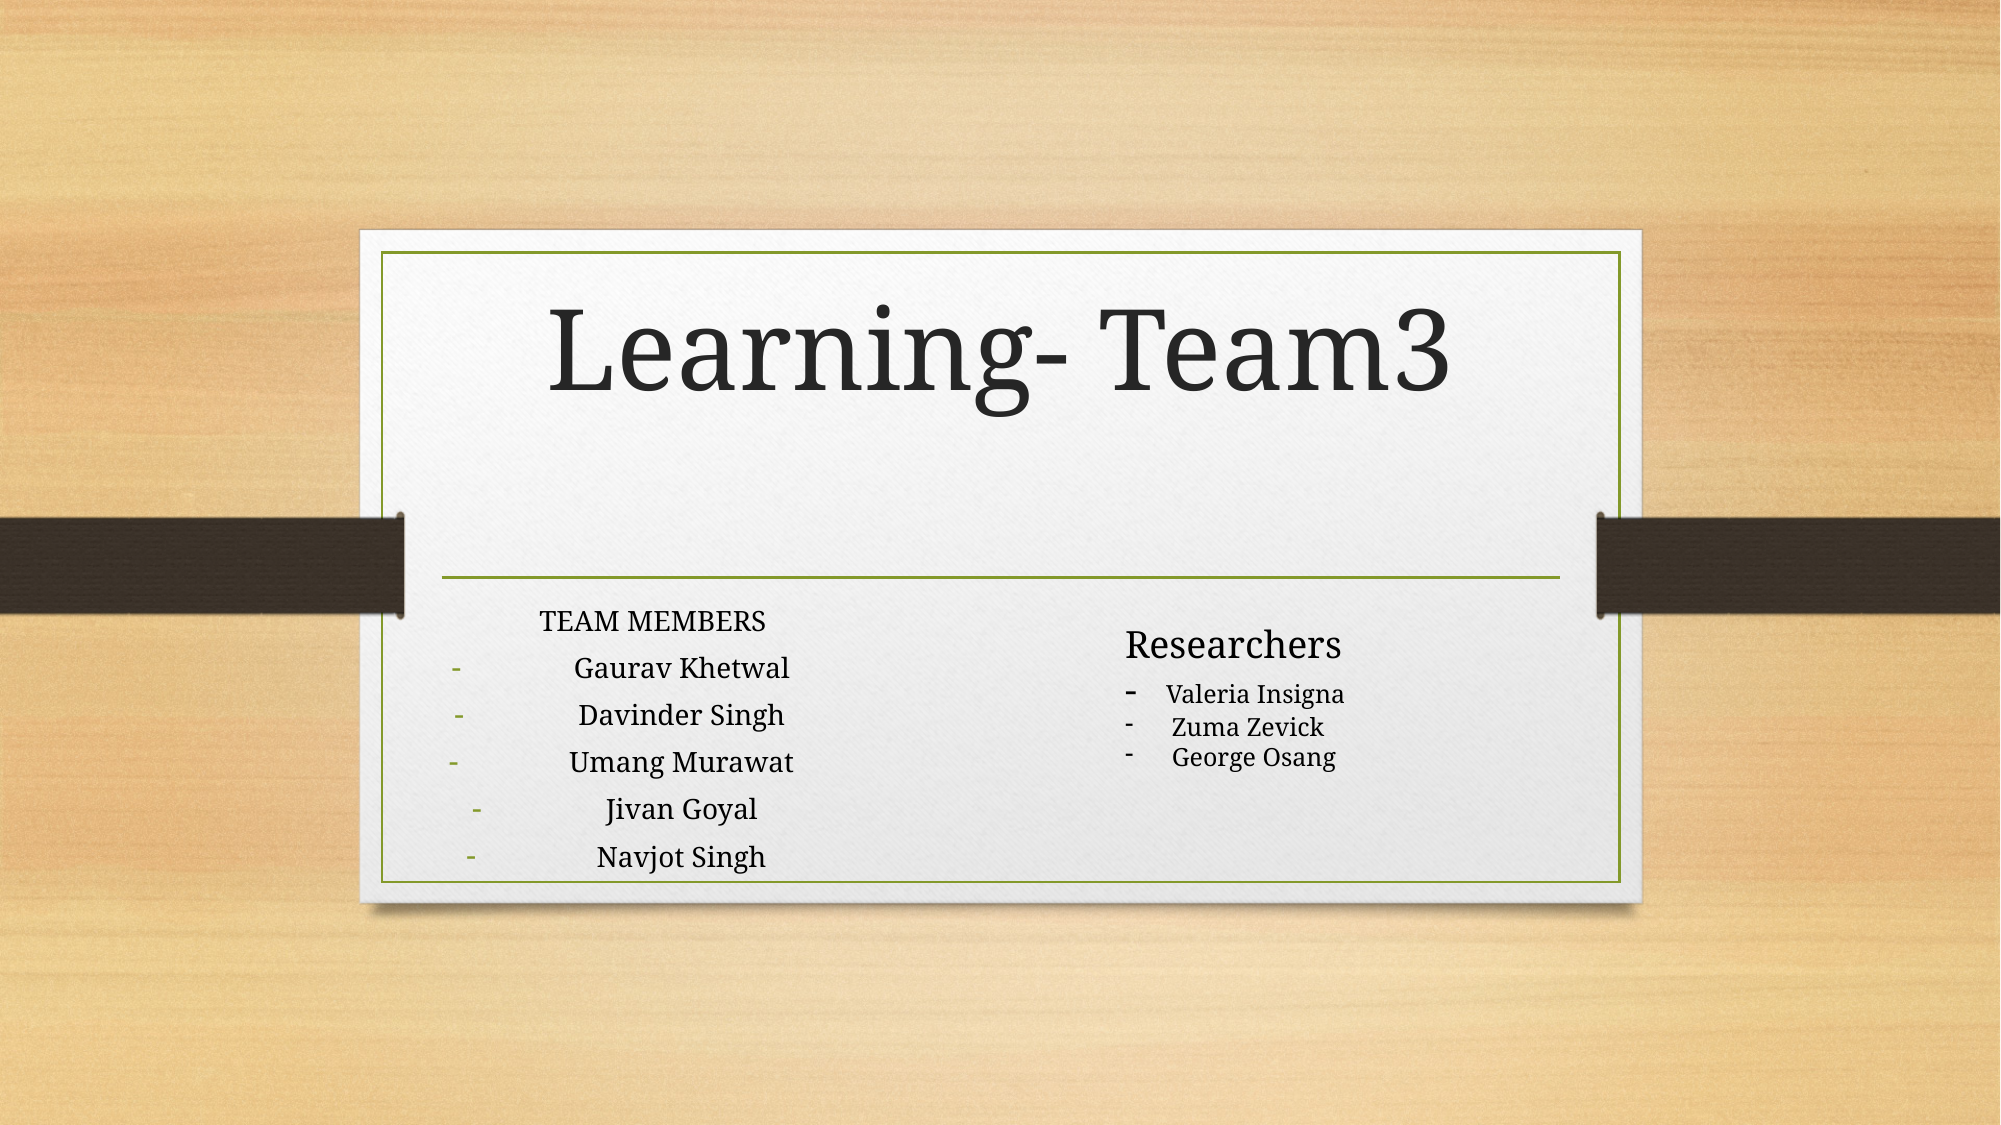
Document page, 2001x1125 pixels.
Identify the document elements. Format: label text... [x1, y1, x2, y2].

title Learning- Team3 [441, 306, 1560, 556]
subtitle TEAM MEMBERS Gaurav Khetwal Davinder Singh Umang Murawat Jivan Goyal Navjot Singh [378, 596, 928, 883]
picture [0, 0, 2001, 1125]
text_box Researchers - Valeria Insigna Zuma Zevick George Osang [1110, 613, 1505, 779]
